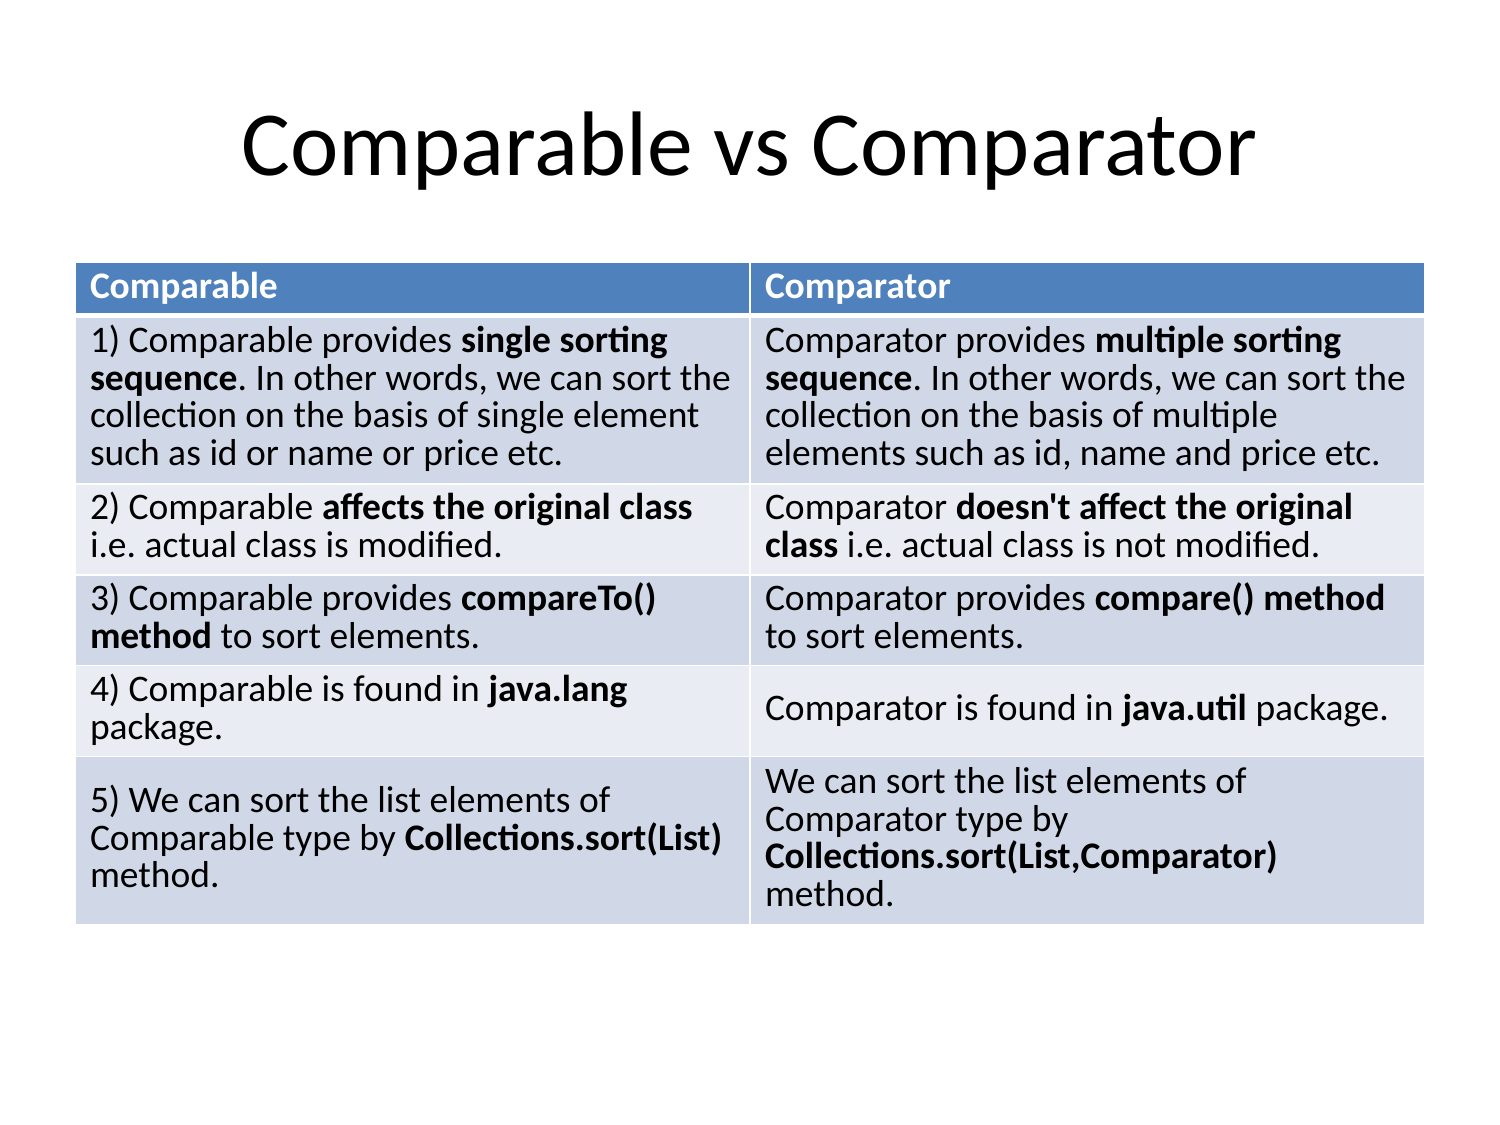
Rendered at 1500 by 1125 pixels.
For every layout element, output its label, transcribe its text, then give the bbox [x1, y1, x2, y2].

table_cell 1) Comparable provides single sorting sequence. In other words, we can sort the collection on the basis of single element such as id or name or price etc. [76, 318, 749, 483]
table_header Comparable [76, 263, 749, 313]
table_cell 3) Comparable provides compareTo() method to sort elements. [76, 576, 749, 665]
table_cell 5) We can sort the list elements of Comparable type by Collections.sort(List) method. [76, 757, 749, 924]
table_cell We can sort the list elements of Comparator type by Collections.sort(List,Comparator) method. [751, 757, 1424, 924]
table_cell 4) Comparable is found in java.lang package. [76, 666, 749, 756]
title Comparable vs Comparator [75, 45, 1425, 233]
table_cell Comparator doesn't affect the original class i.e. actual class is not modified. [751, 485, 1424, 574]
table_cell Comparator provides multiple sorting sequence. In other words, we can sort the collection on the basis of multiple elements such as id, name and price etc. [751, 318, 1424, 483]
table_cell Comparator provides compare() method to sort elements. [751, 576, 1424, 665]
table_cell Comparator is found in java.util package. [751, 666, 1424, 756]
table_header Comparator [751, 263, 1424, 313]
table_cell 2) Comparable affects the original class i.e. actual class is modified. [76, 485, 749, 574]
